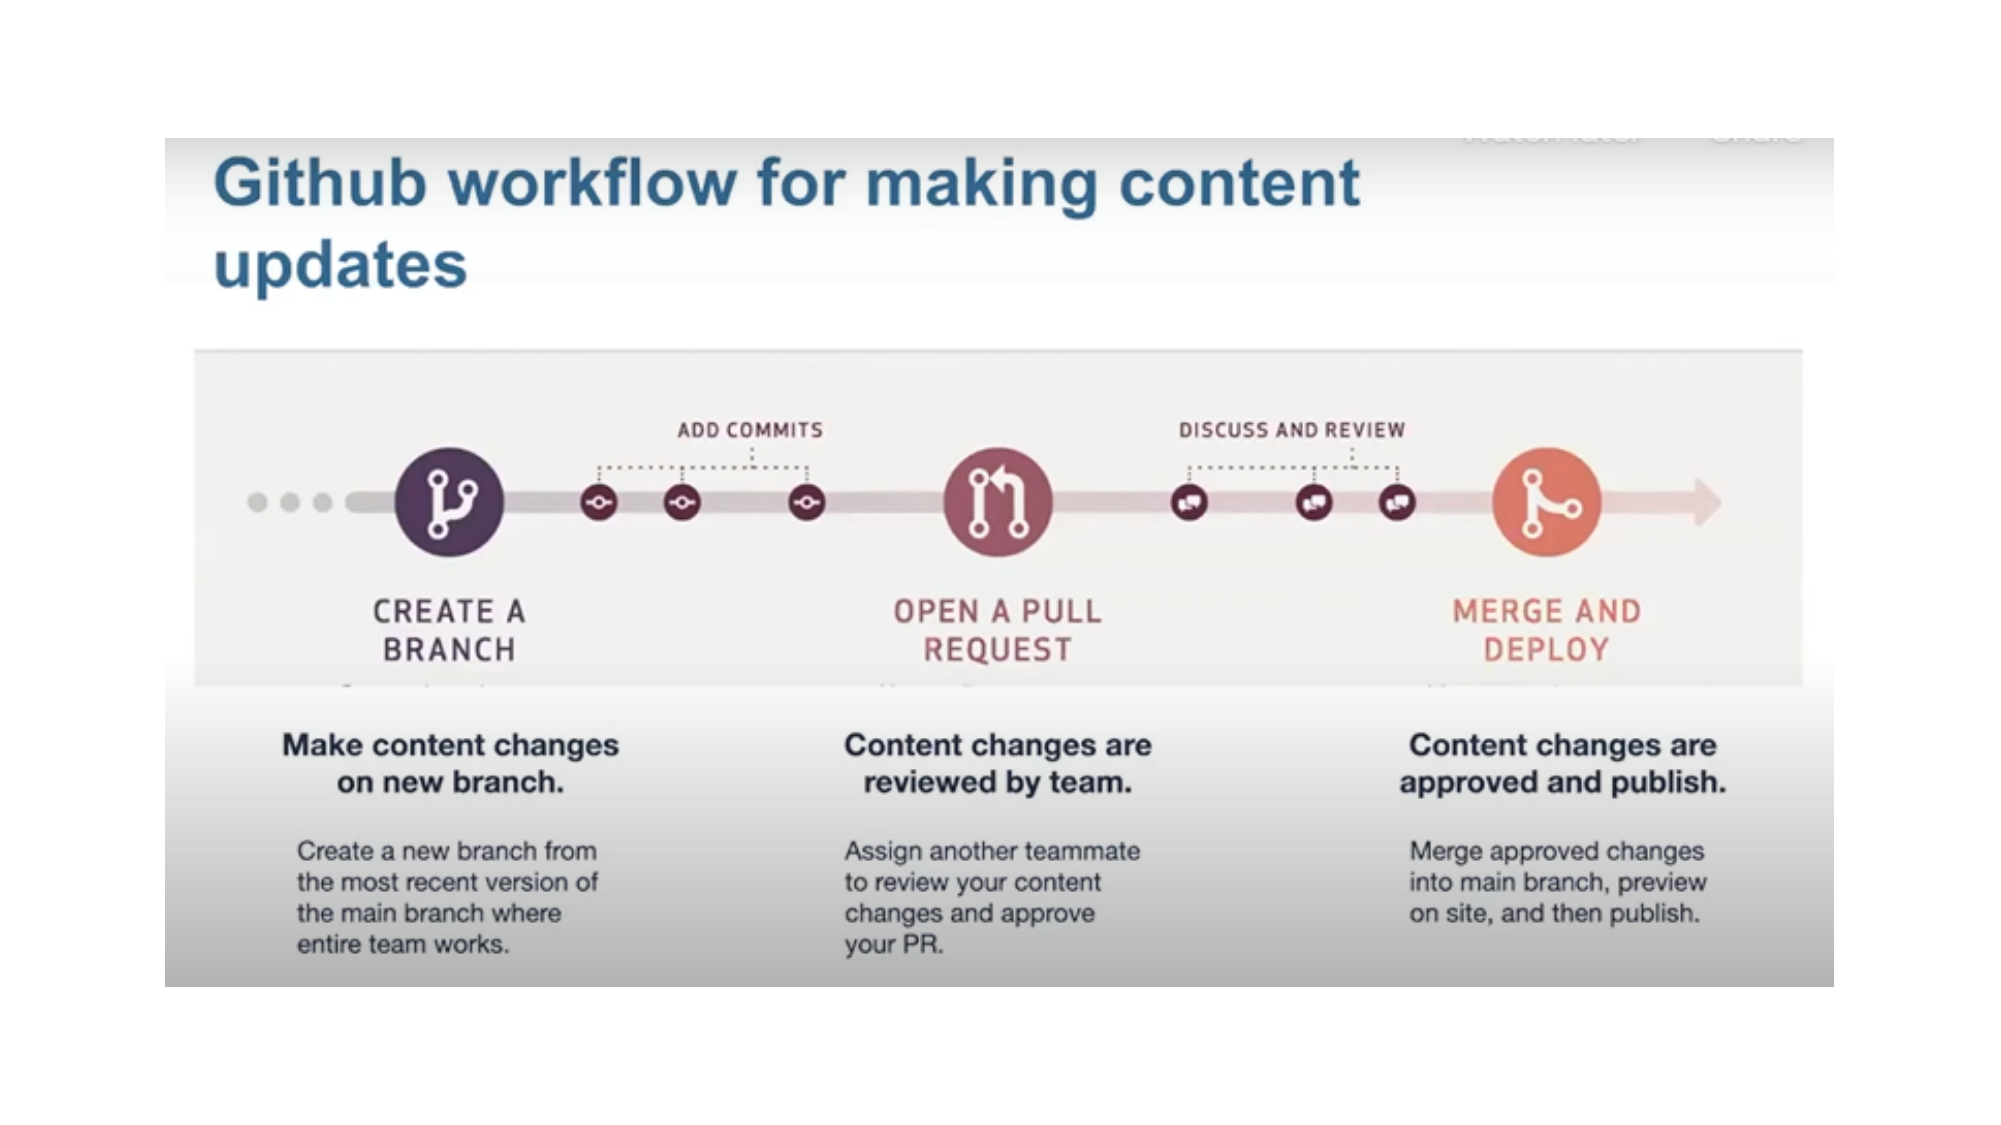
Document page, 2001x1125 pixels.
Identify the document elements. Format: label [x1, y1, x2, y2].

picture [165, 138, 1834, 987]
